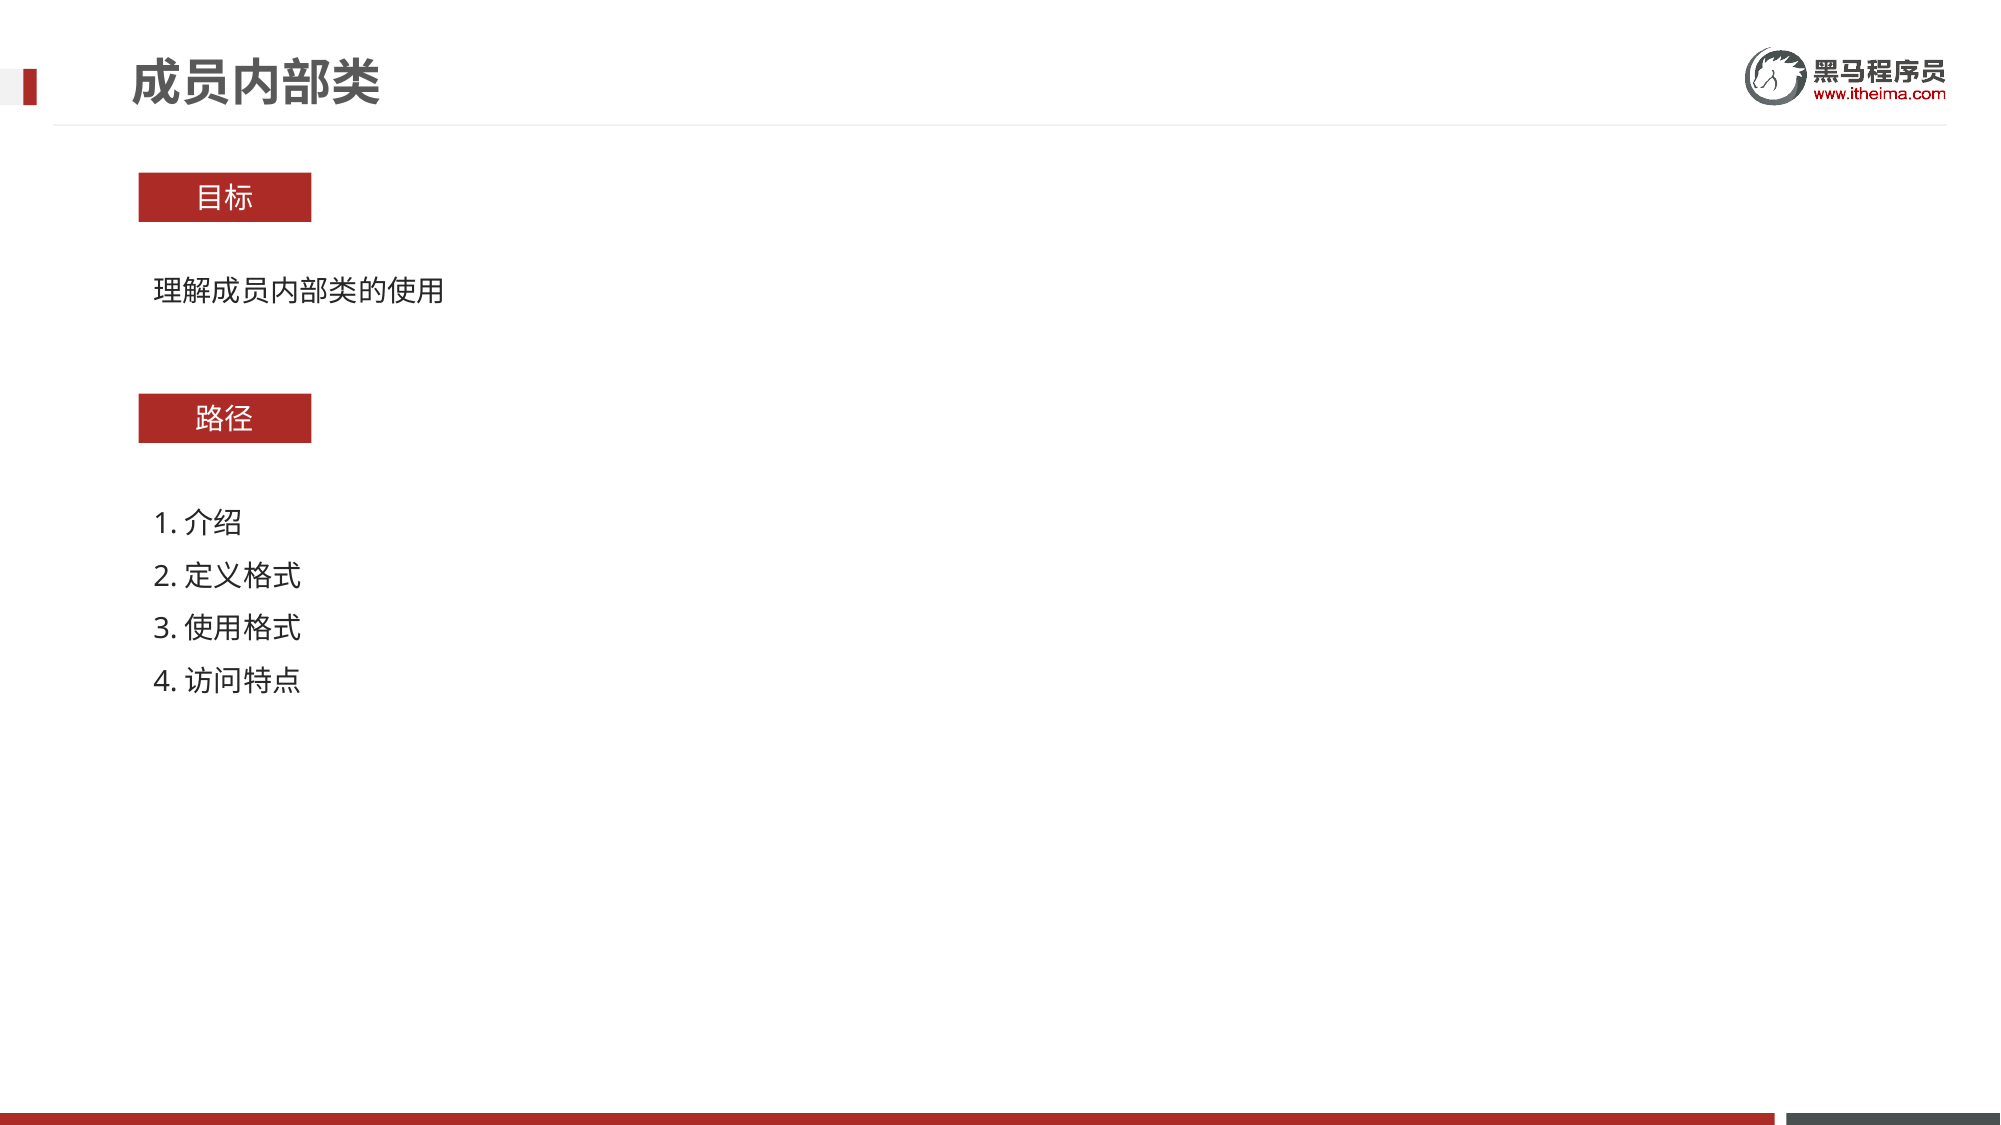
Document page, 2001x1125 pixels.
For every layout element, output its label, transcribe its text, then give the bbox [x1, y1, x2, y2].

text_box 目标 [136, 171, 313, 224]
text_box 路径 [136, 392, 313, 445]
picture [1744, 46, 1946, 106]
title 成员内部类 [116, 38, 1556, 124]
text_box 1.介绍 2.定义格式 3.使用格式 4.访问特点 [138, 479, 911, 705]
text_box 理解成员内部类的使用 [138, 247, 911, 315]
